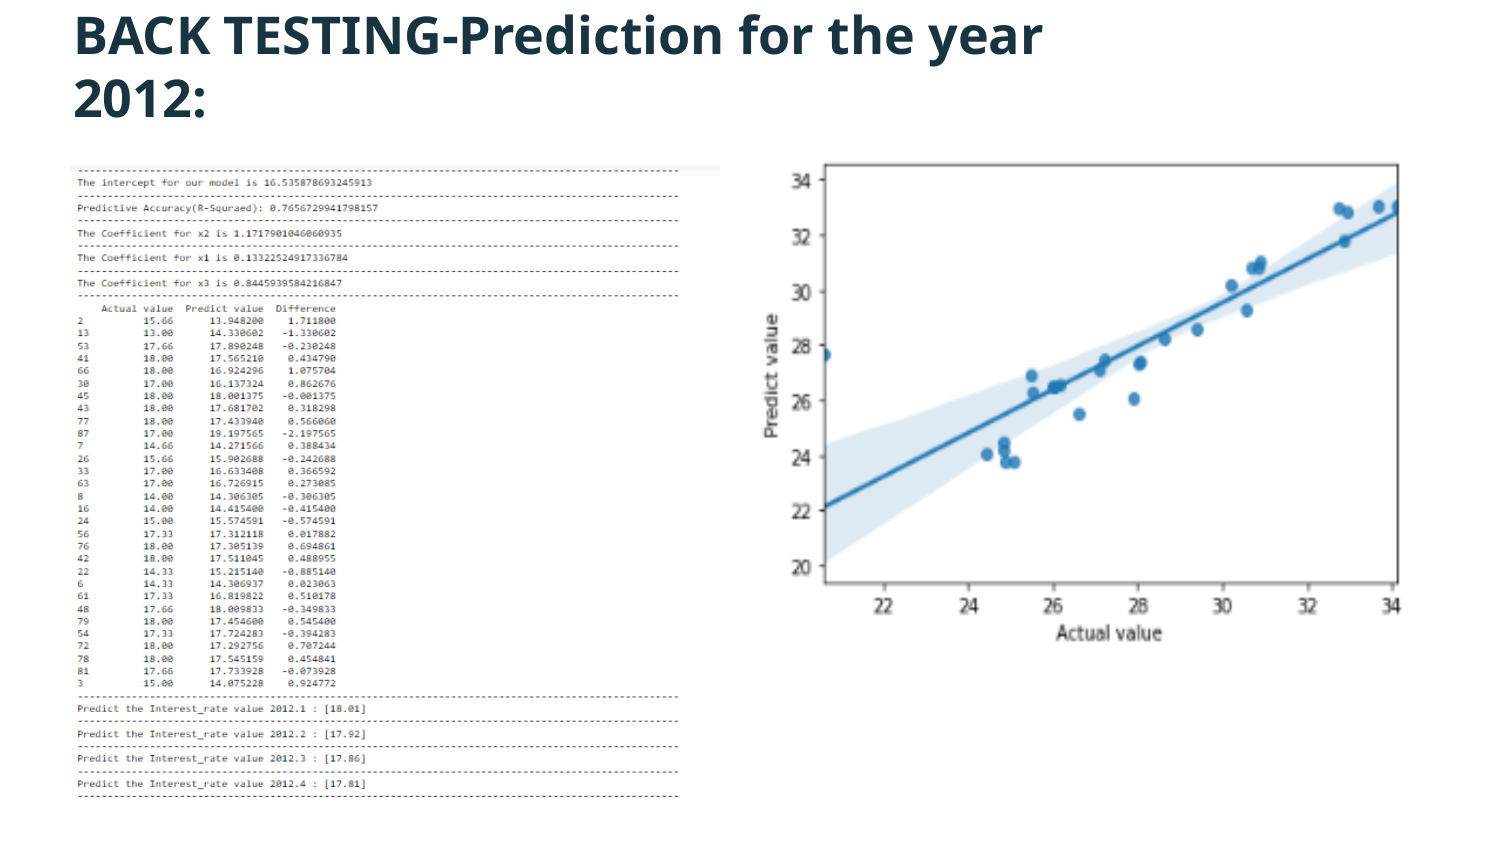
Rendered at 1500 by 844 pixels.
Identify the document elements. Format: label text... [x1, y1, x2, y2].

picture [70, 148, 1483, 797]
title BACK TESTING-Prediction for the year 2012: [58, 33, 1172, 143]
